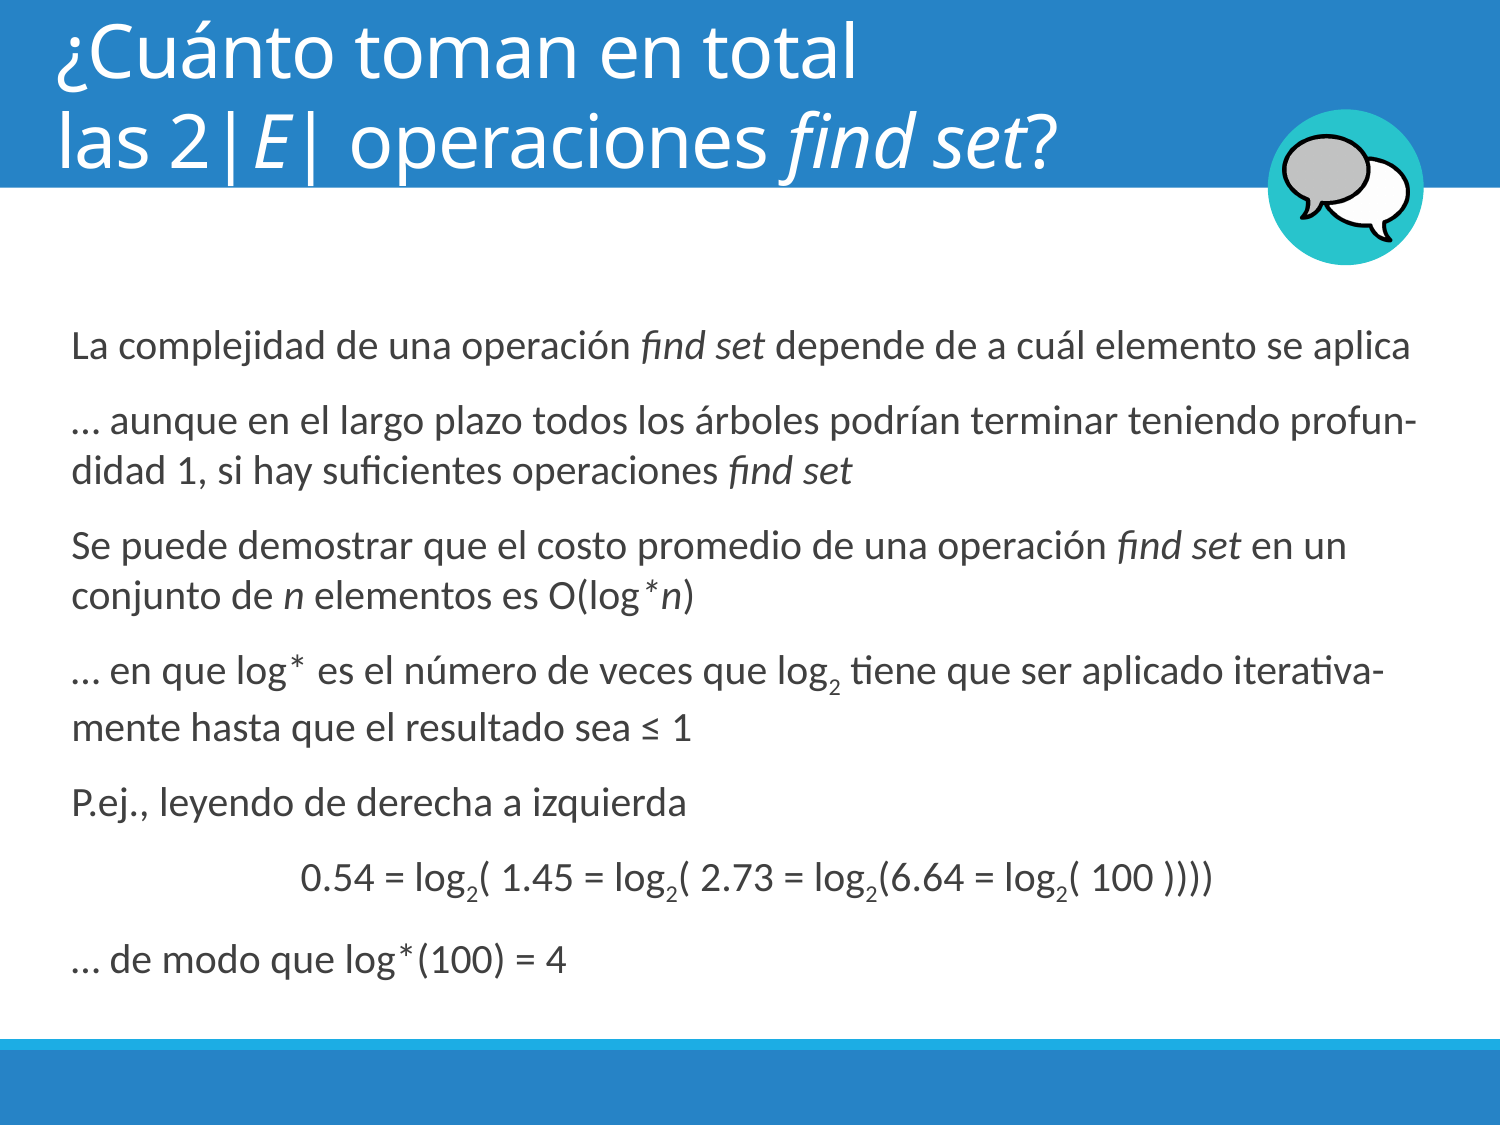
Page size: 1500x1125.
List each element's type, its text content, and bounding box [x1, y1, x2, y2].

list La complejidad de una operación find set depende de a cuál elemento se aplica … aunque en el largo plazo todos los árboles podrían terminar teniendo profun-didad 1, si hay suficientes operaciones find set Se puede demostrar que el costo promedio de una operación find set en un conjunto de n elementos es O(log*n) … en que log* es el número de veces que log2 tiene que ser aplicado iterativa-mente hasta que el resultado sea ≤ 1 P.ej., leyendo de derecha a izquierda 0.54 = log2( 1.45 = log2( 2.73 = log2(6.64 = log2( 100 )))) … de modo que log*(100) = 4 [41, 299, 1459, 1001]
picture [1282, 188, 1410, 252]
title ¿Cuánto toman en total las 2|E| operaciones find set? [41, 0, 1459, 188]
